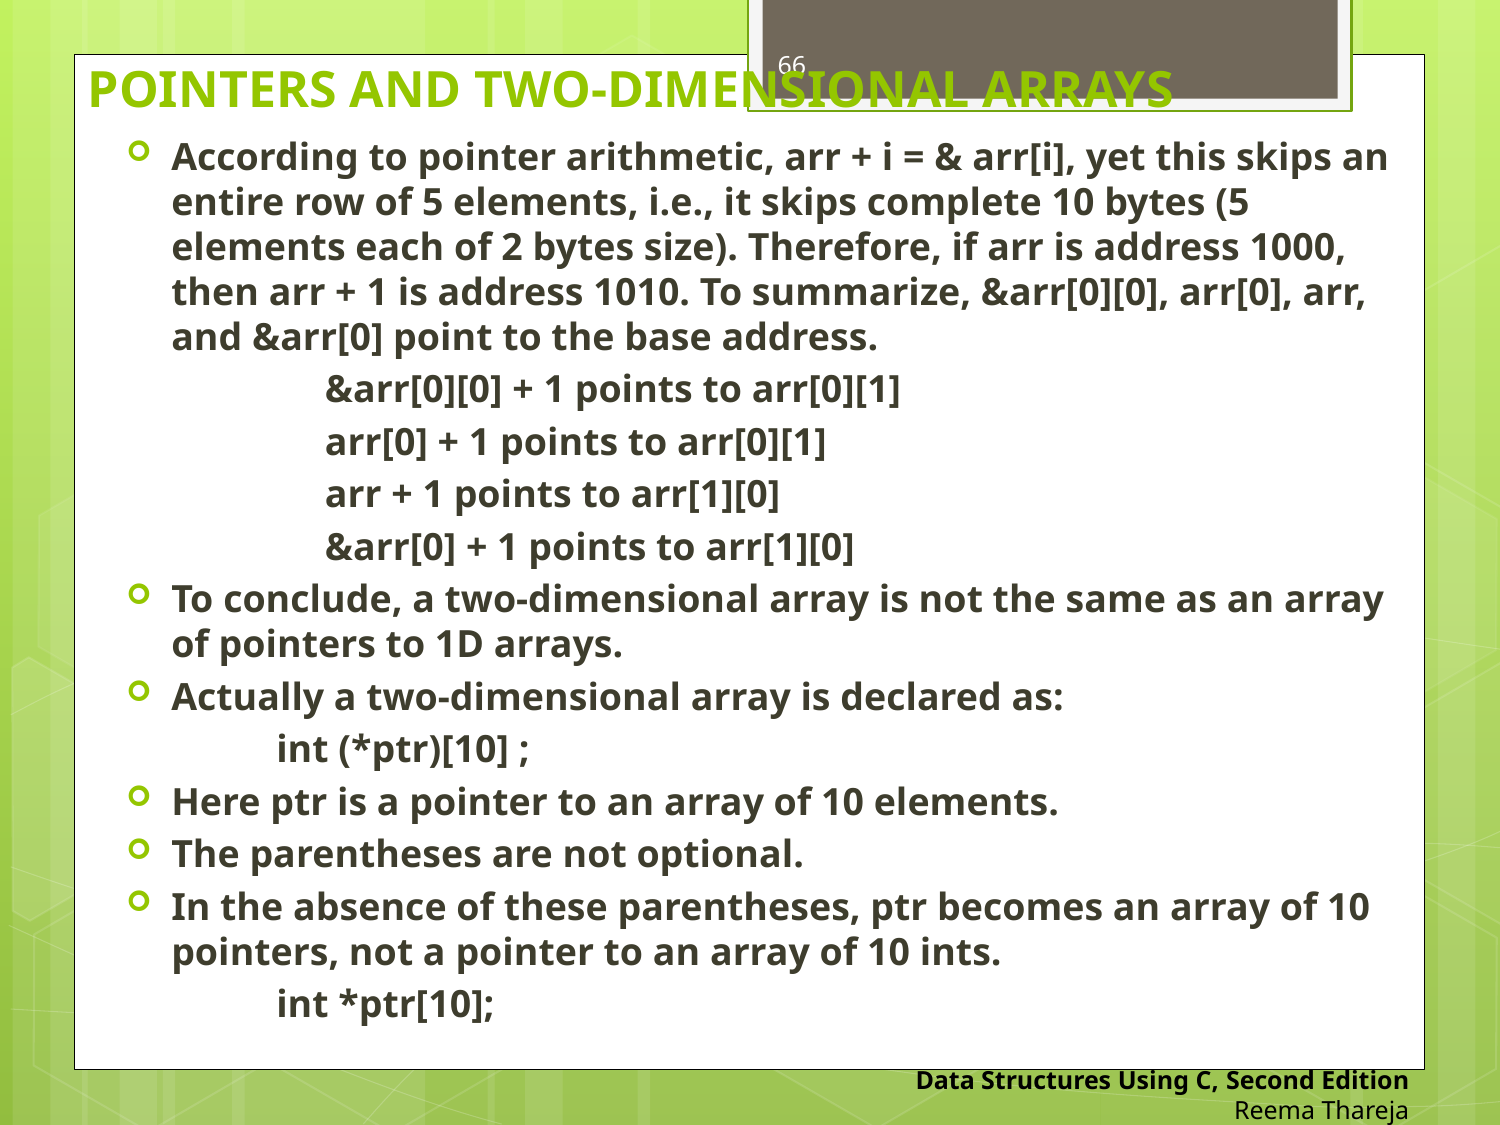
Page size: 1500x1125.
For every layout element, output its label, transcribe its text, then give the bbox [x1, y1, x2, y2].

slide_number 66 [762, 36, 982, 97]
footer Data Structures Using C, Second Edition Reema Thareja [849, 1065, 1425, 1125]
list According to pointer arithmetic, arr + i = & arr[i], yet this skips an entire row of 5 elements, i.e., it skips complete 10 bytes (5 elements each of 2 bytes size). Therefore, if arr is address 1000, then arr + 1 is address 1010. To summarize, &arr[0][0], arr[0], arr, and &arr[0] point to the base address. &arr[0][0] + 1 points to arr[0][1] arr[0] + 1 points to arr[0][1] arr + 1 points to arr[1][0] &arr[0] + 1 points to arr[1][0] To conclude, a two-dimensional array is not the same as an array of pointers to 1D arrays. Actually a two-dimensional array is declared as: int (*ptr)[10] ; Here ptr is a pointer to an array of 10 elements. The parentheses are not optional. In the absence of these parentheses, ptr becomes an array of 10 pointers, not a pointer to an array of 10 ints. int *ptr[10]; [99, 125, 1413, 1037]
title POINTERS AND TWO-DIMENSIONAL ARRAYS [72, 12, 1375, 125]
